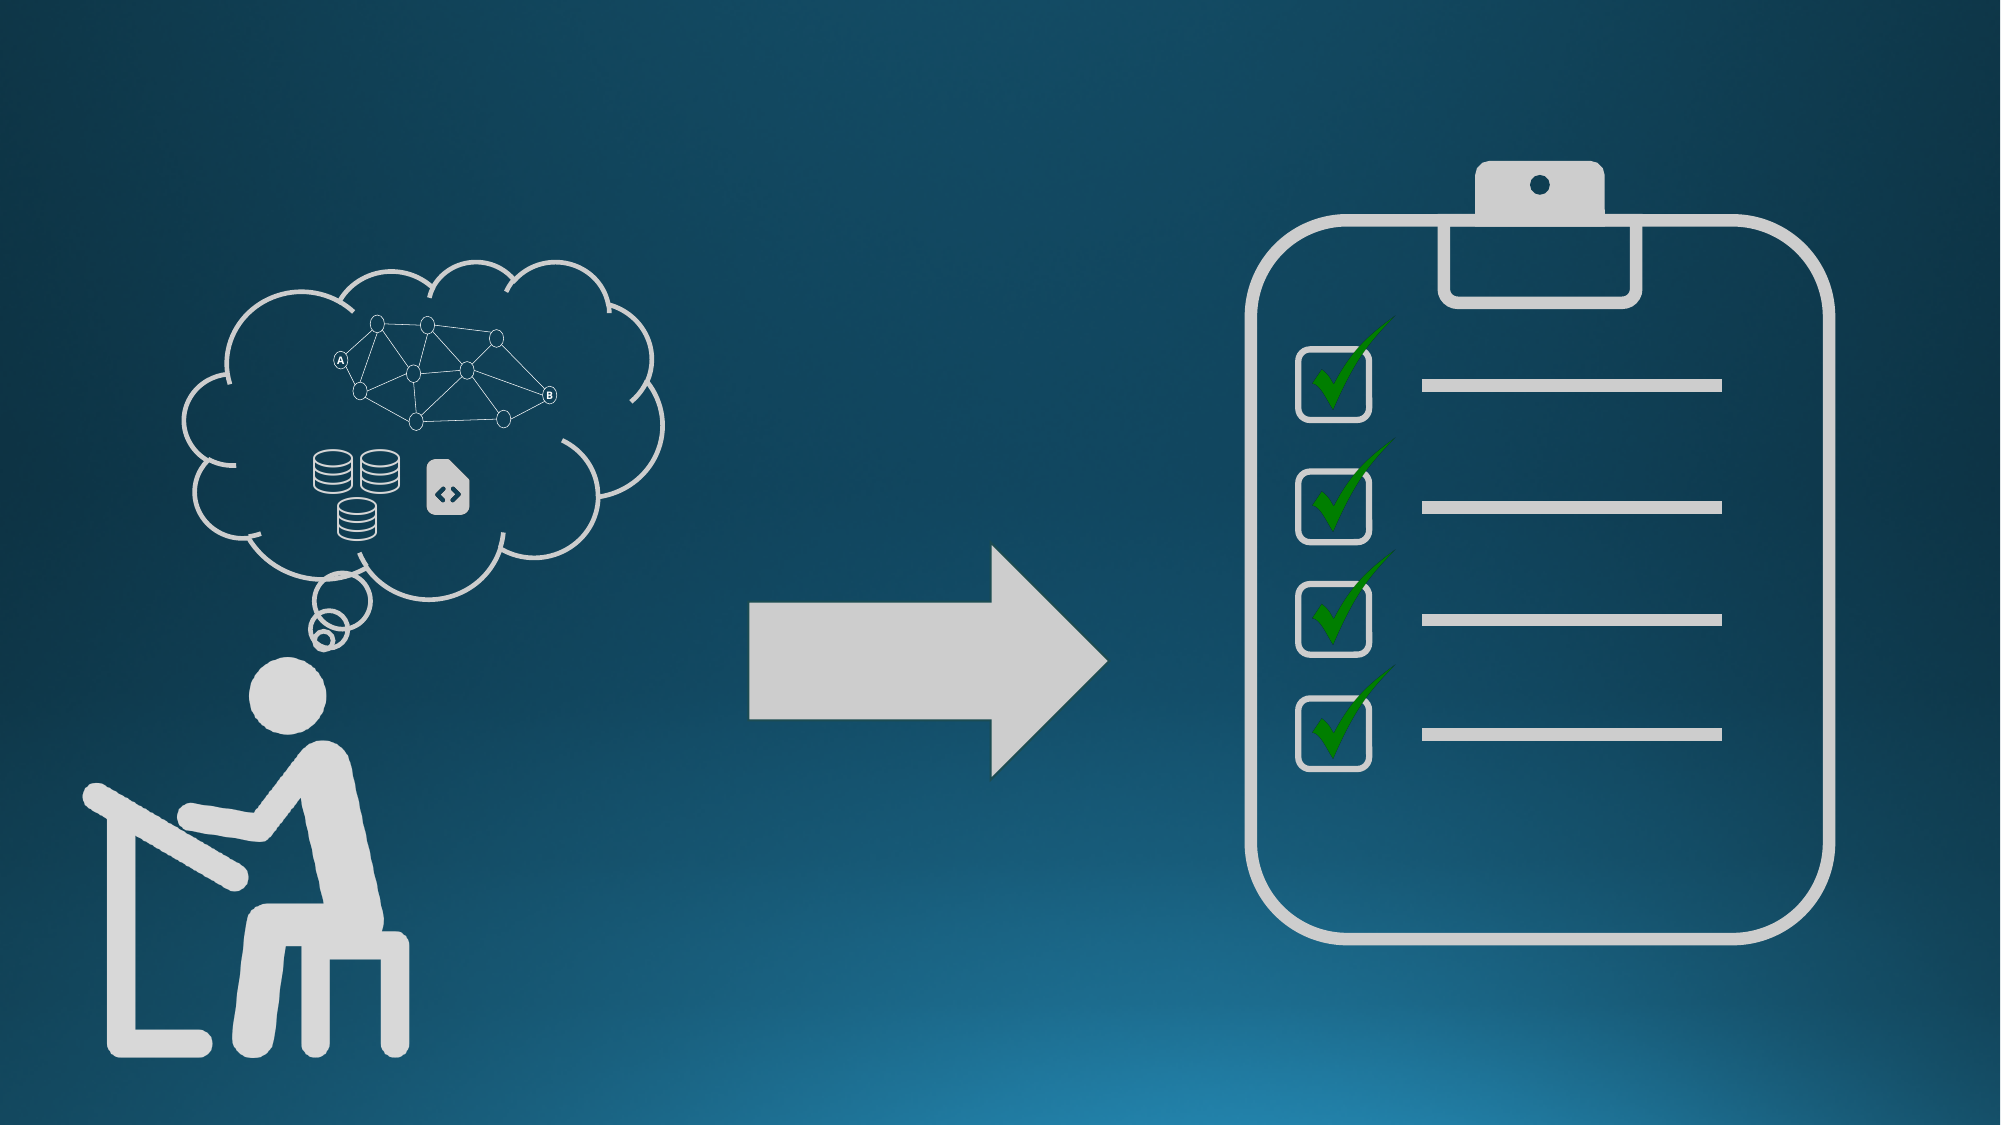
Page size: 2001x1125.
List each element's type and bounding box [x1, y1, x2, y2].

text_box [236, 301, 591, 557]
text_box [1250, 167, 1830, 939]
text_box [1298, 349, 1723, 420]
picture [0, 0, 2001, 1125]
text_box [1298, 584, 1723, 655]
text_box [262, 261, 664, 527]
text_box [1298, 471, 1723, 543]
text_box [182, 326, 236, 539]
text_box [309, 314, 557, 543]
text_box [747, 539, 1111, 783]
text_box [1298, 698, 1723, 770]
text_box [262, 557, 499, 652]
